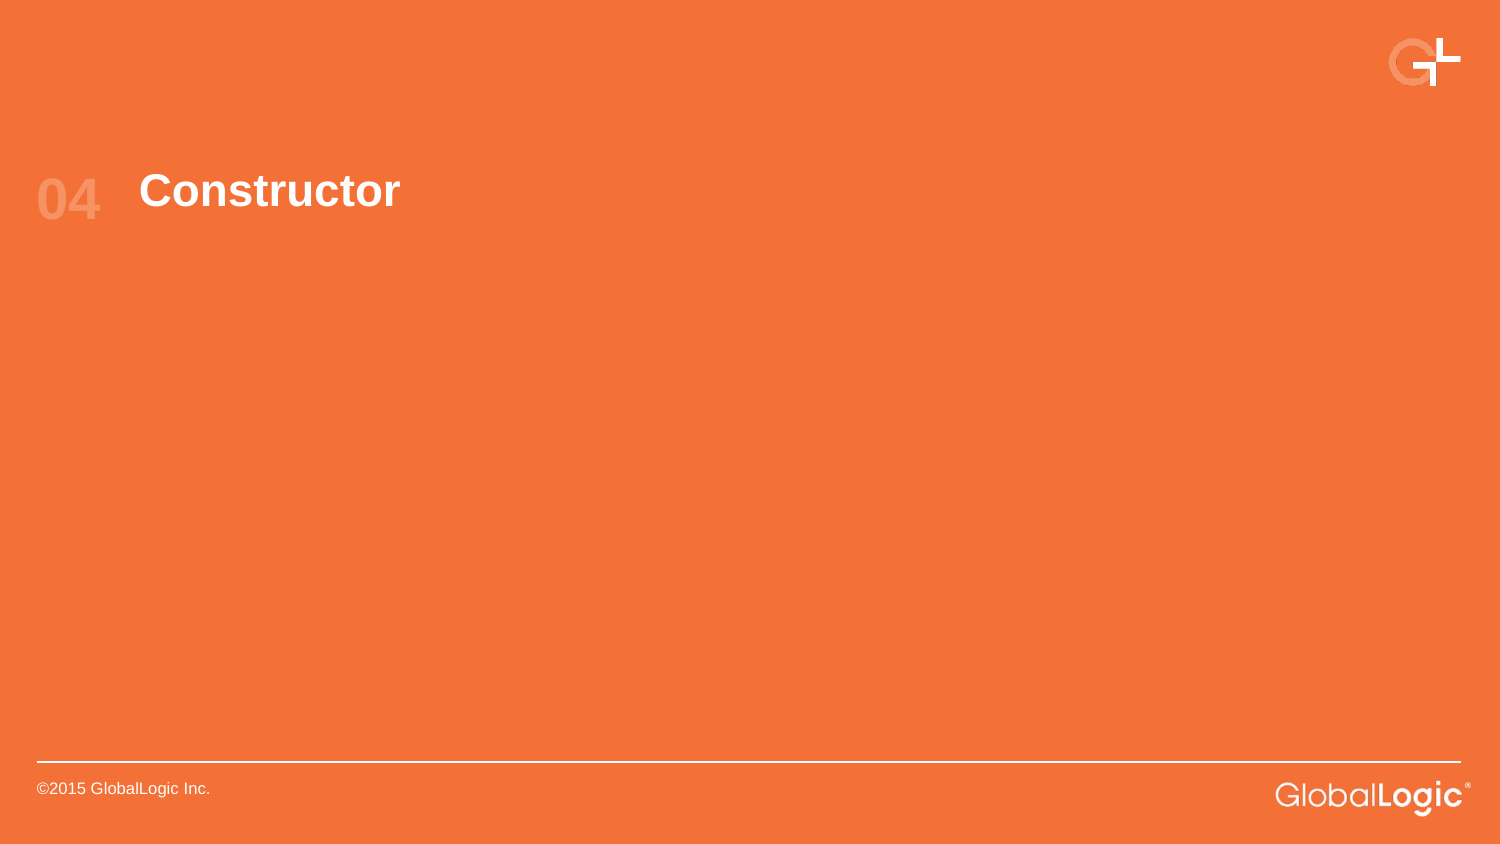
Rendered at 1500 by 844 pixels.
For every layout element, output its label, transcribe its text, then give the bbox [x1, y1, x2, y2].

list Constructor [138, 161, 1462, 722]
picture [1388, 37, 1461, 86]
picture [1275, 779, 1473, 817]
list 04 [36, 161, 126, 722]
